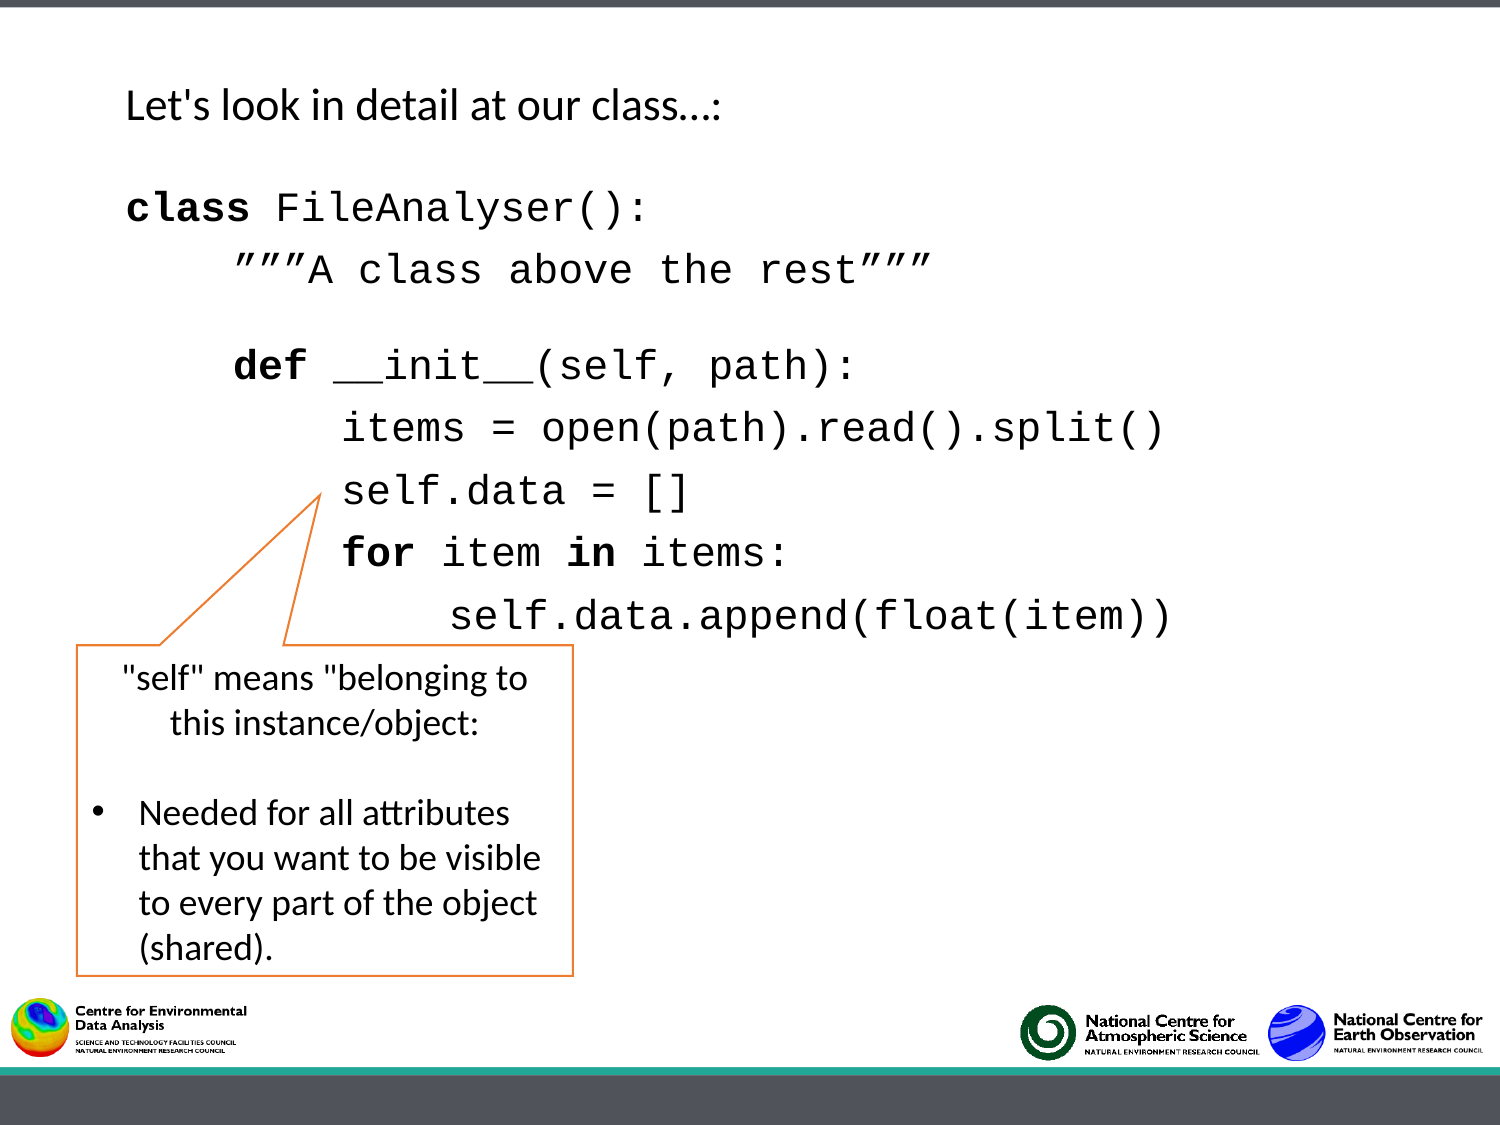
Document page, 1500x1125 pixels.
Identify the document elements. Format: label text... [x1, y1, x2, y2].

text_box "self" means "belonging to this instance/object: Needed for all attributes that you want to be visible to every part of the object (shared). [75, 644, 112, 977]
text_box Let's look in detail at our class…: class FileAnalyser(): ”””A class above the rest””” def __init__(self, path): items = open(path).read().split() self.data = [] for item in items: self.data.append(float(item)) [112, 54, 1388, 1036]
picture [0, 0, 1500, 1125]
